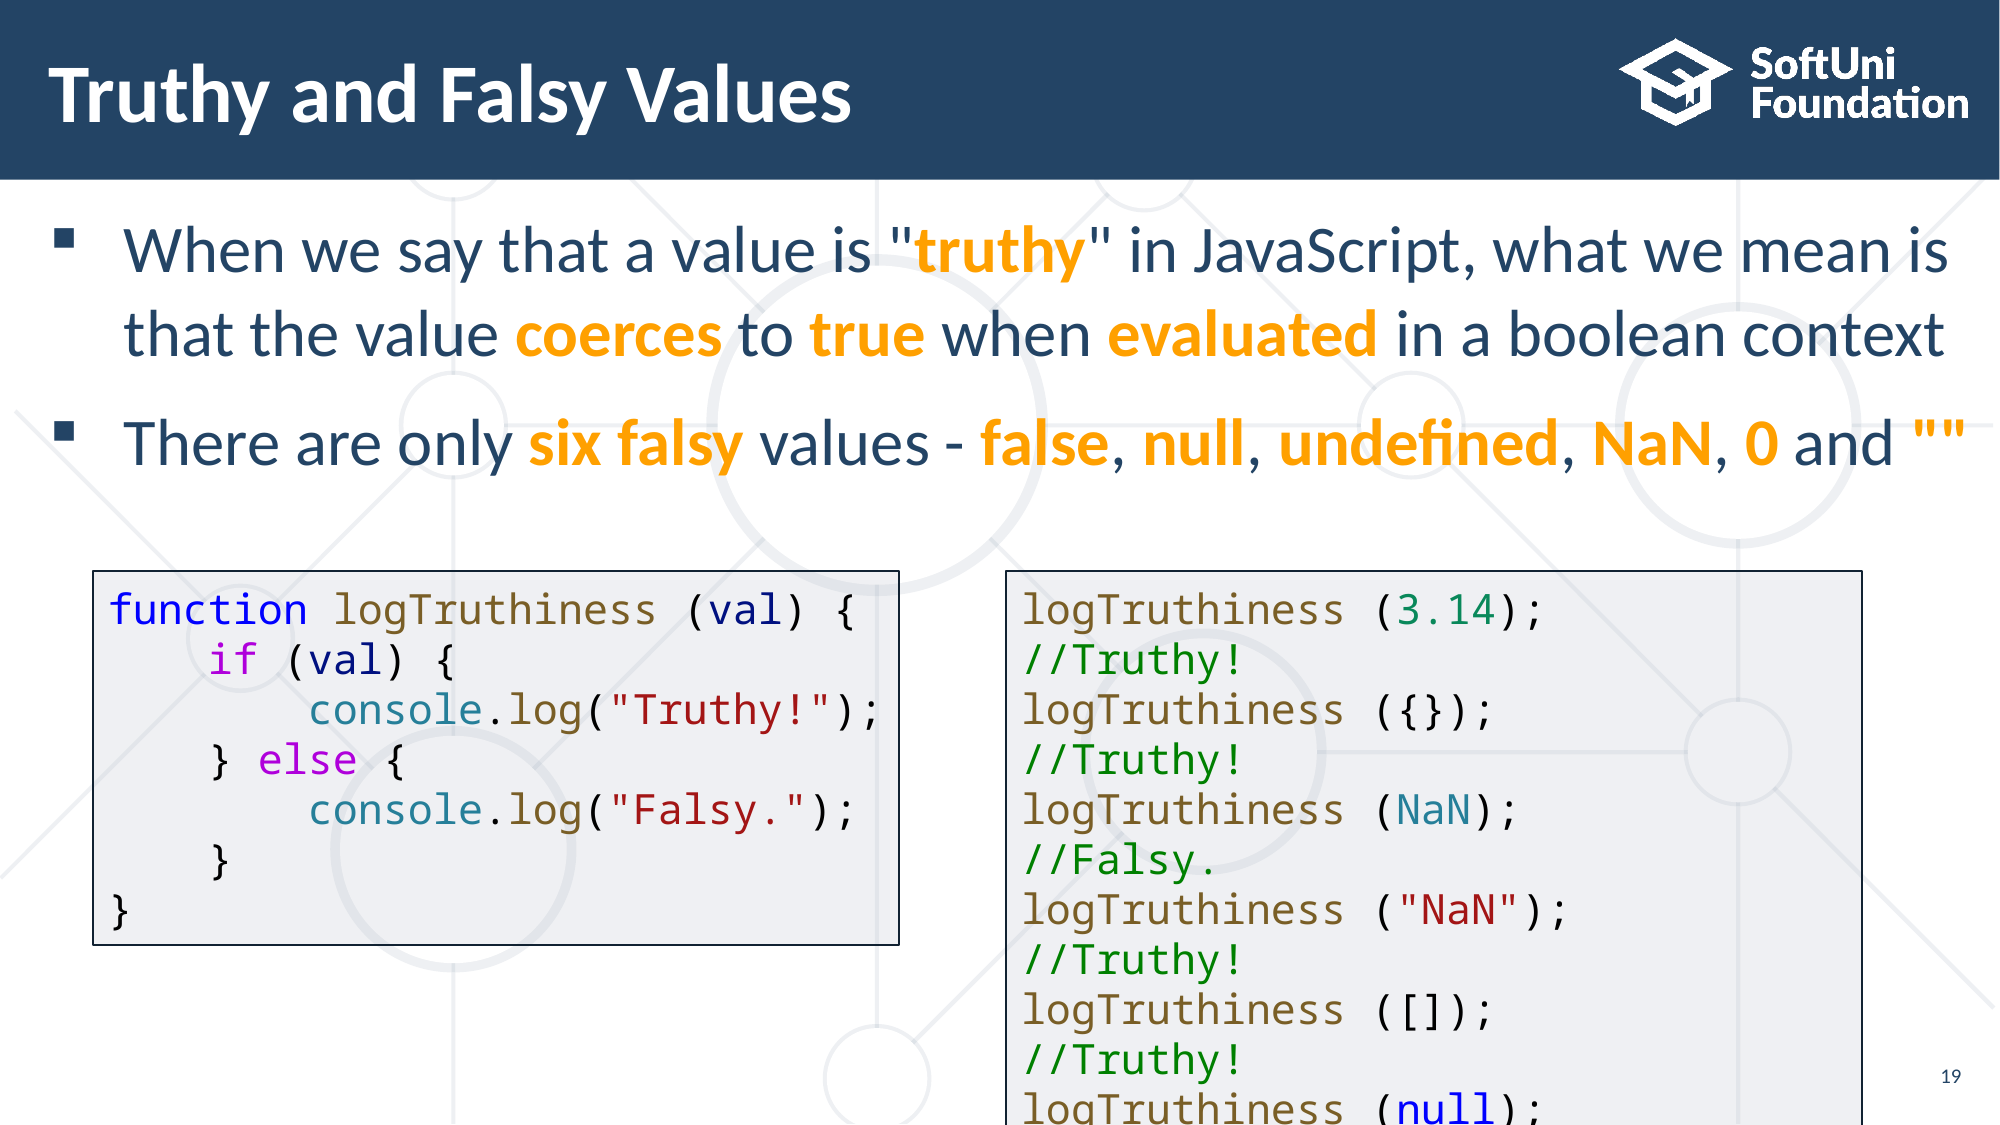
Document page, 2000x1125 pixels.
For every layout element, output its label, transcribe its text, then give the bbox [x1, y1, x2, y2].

picture [1618, 38, 1968, 126]
text_box function logTruthiness (val) { if (val) { console.log("Truthy!"); } else { console.log("Falsy."); } } [93, 571, 900, 945]
slide_number 19 [1896, 1049, 1968, 1101]
list When we say that a value is "truthy" in JavaScript, what we mean is that the value coerces to true when evaluated in a boolean context There are only six falsy values - false, null, undefined, NaN, 0 and "" [31, 196, 2000, 1050]
text_box logTruthiness (3.14); //Truthy! logTruthiness ({}); //Truthy! logTruthiness (NaN); //Falsy. logTruthiness ("NaN"); //Truthy! logTruthiness ([]); //Truthy! logTruthiness (null); //Falsy. logTruthiness (""); //Falsy. logTruthiness (undefined); //Falsy. logTruthiness (0); //Falsy. [1006, 571, 1863, 1125]
title Truthy and Falsy Values [31, 16, 1591, 162]
